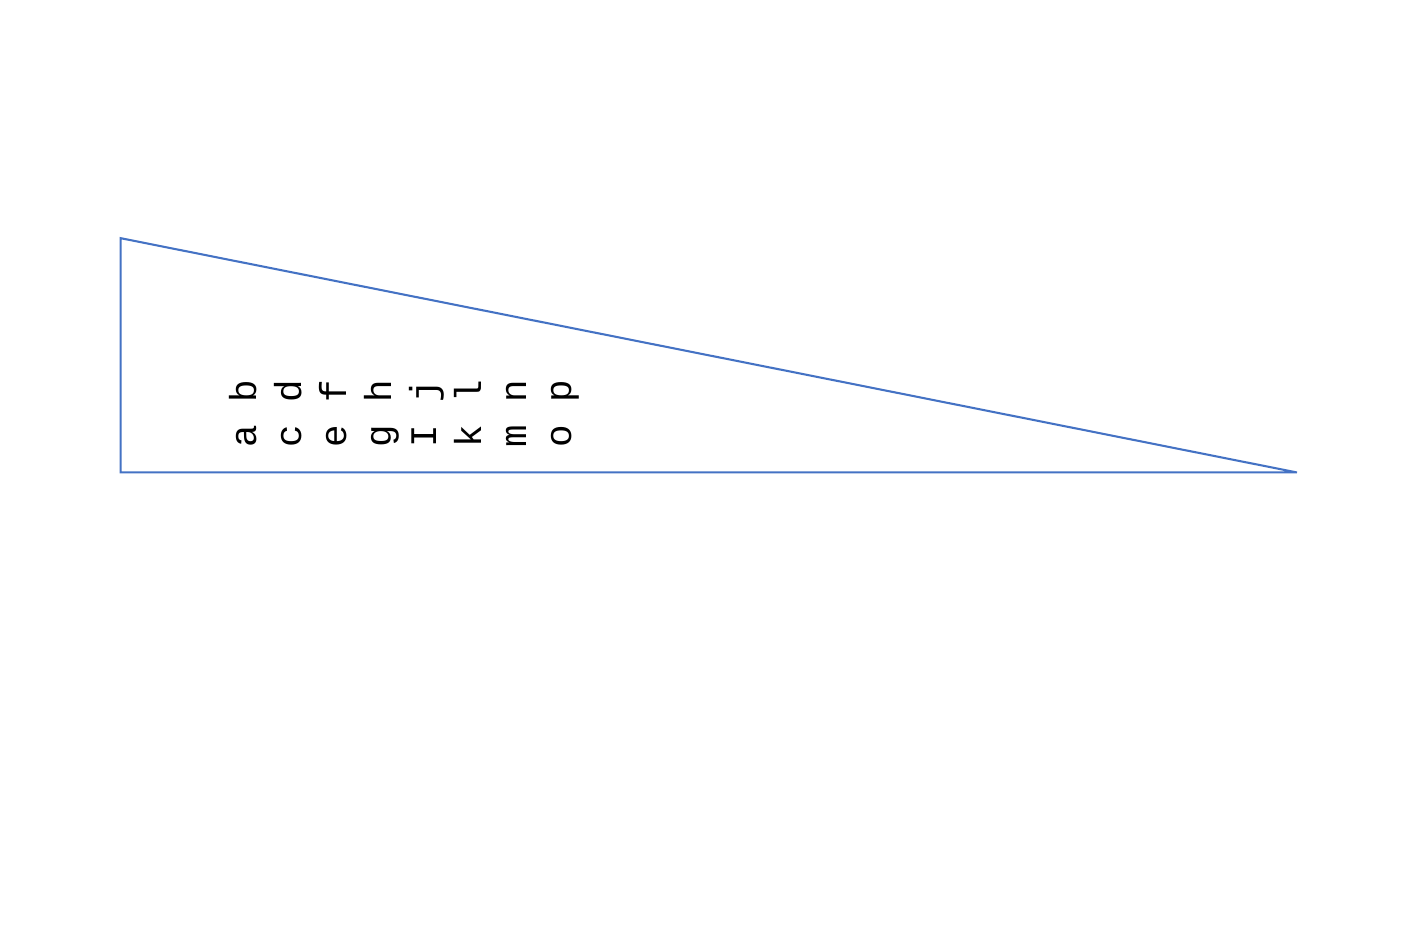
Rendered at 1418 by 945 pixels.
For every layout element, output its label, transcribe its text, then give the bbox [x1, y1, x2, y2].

text_box a b c d e f g h I j k l m n o p [119, 236, 1298, 474]
